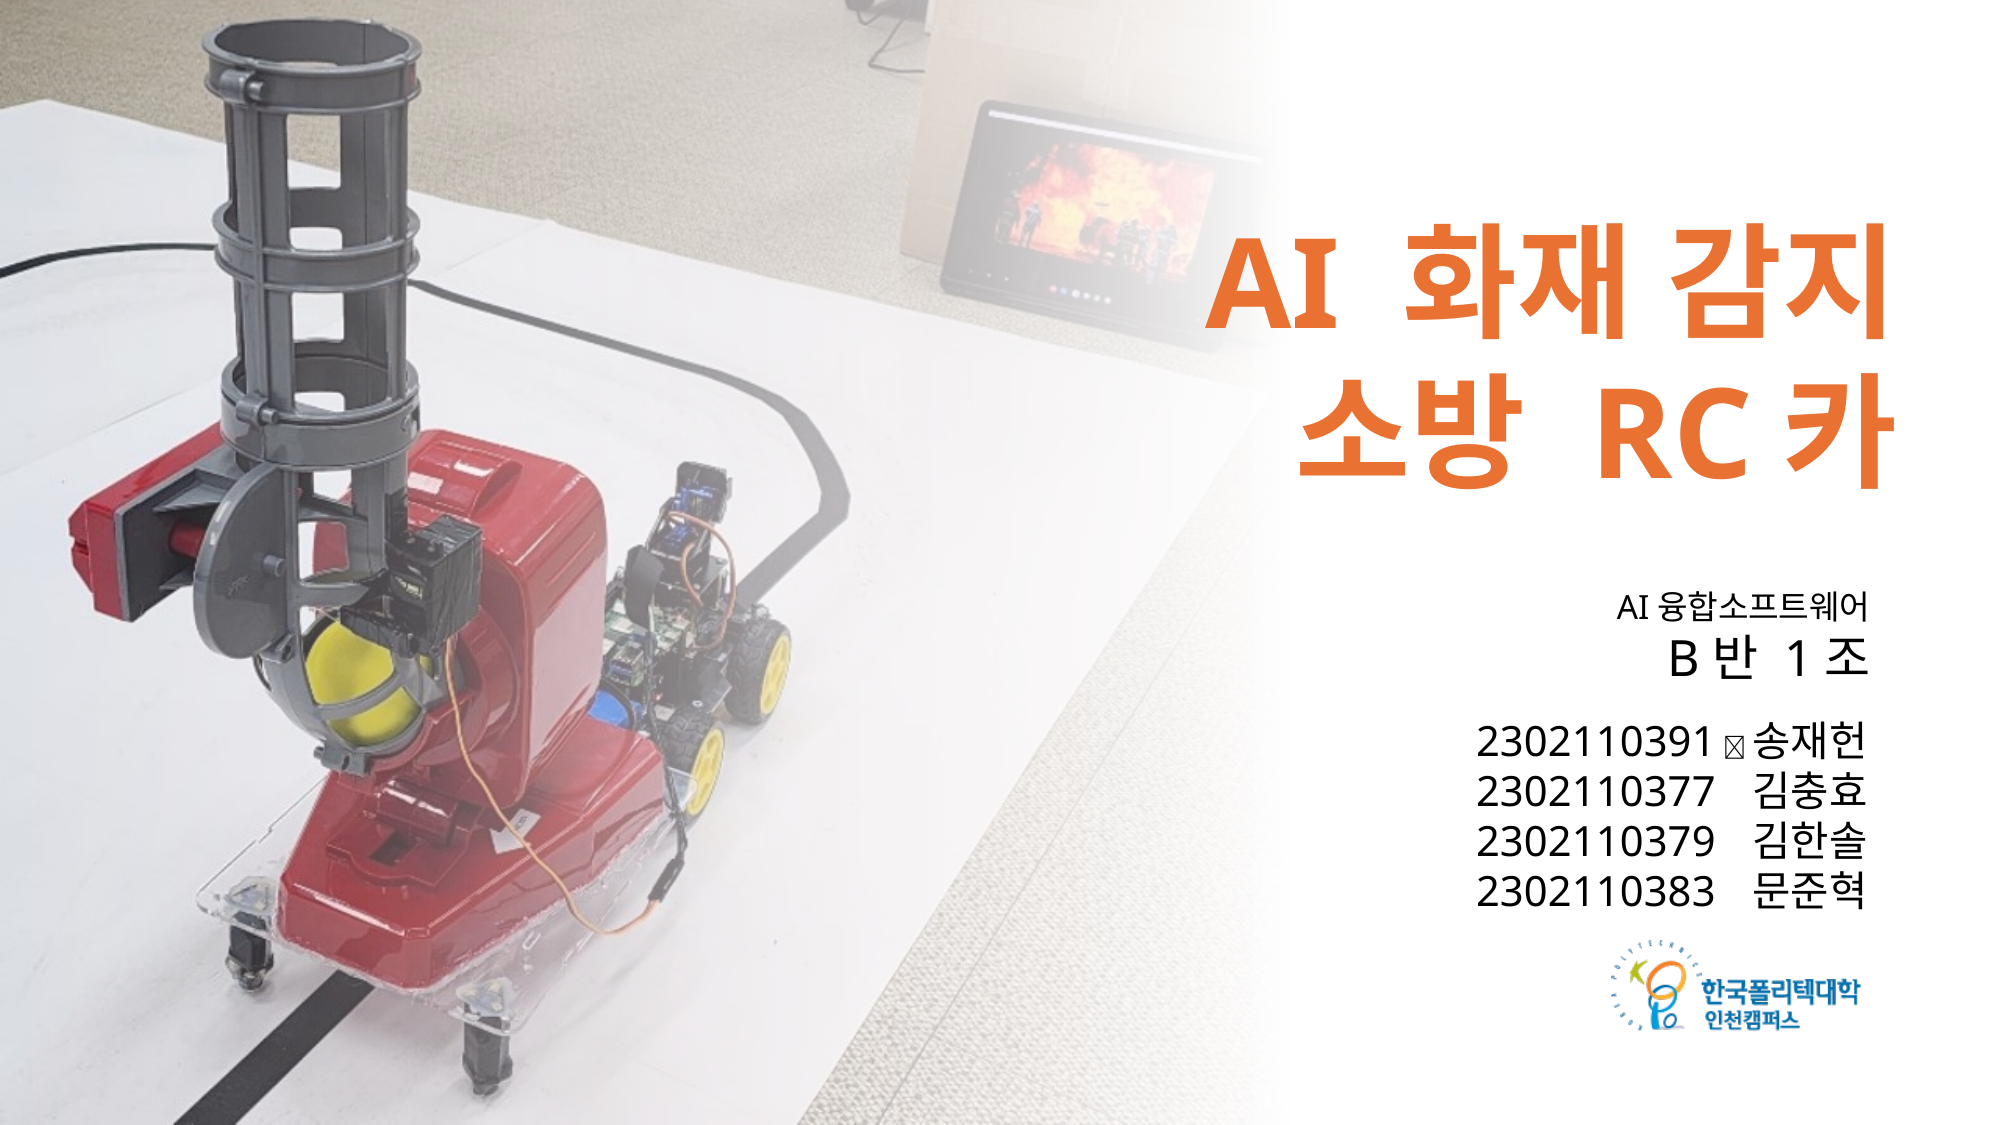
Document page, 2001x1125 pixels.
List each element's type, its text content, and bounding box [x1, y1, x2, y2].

picture [0, 0, 1295, 1125]
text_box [1460, 578, 1878, 926]
text_box AI 화재 감지 소방 RC카 [1295, 195, 1913, 511]
picture [1609, 937, 1878, 1035]
